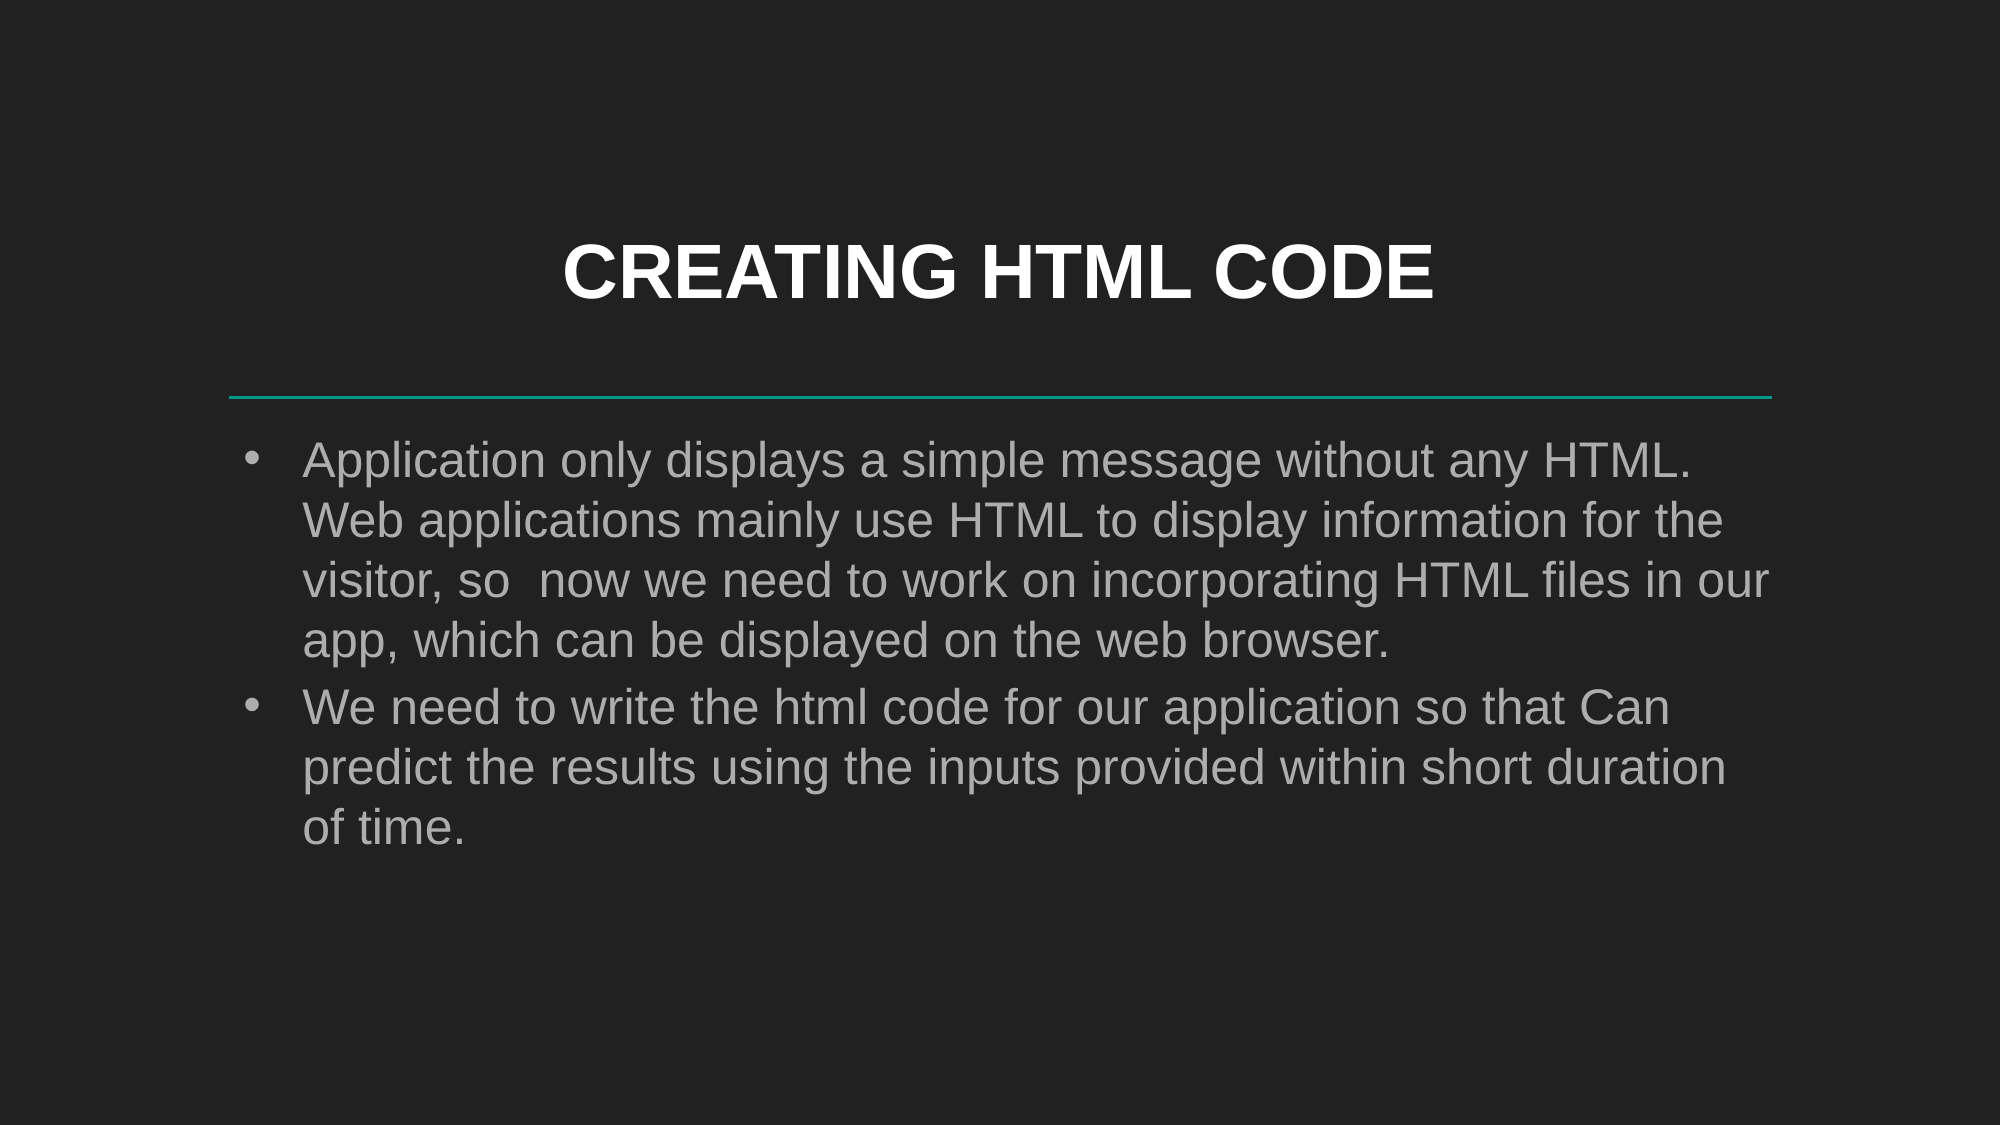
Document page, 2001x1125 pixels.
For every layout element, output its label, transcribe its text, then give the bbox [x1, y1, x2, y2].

title CREATING HTML CODE [212, 161, 1788, 375]
list Application only displays a simple message without any HTML. Web applications mainly use HTML to display information for the visitor, so now we need to work on incorporating HTML files in our app, which can be displayed on the web browser. We need to write the html code for our application so that Can predict the results using the inputs provided within short duration of time. [212, 419, 1788, 964]
